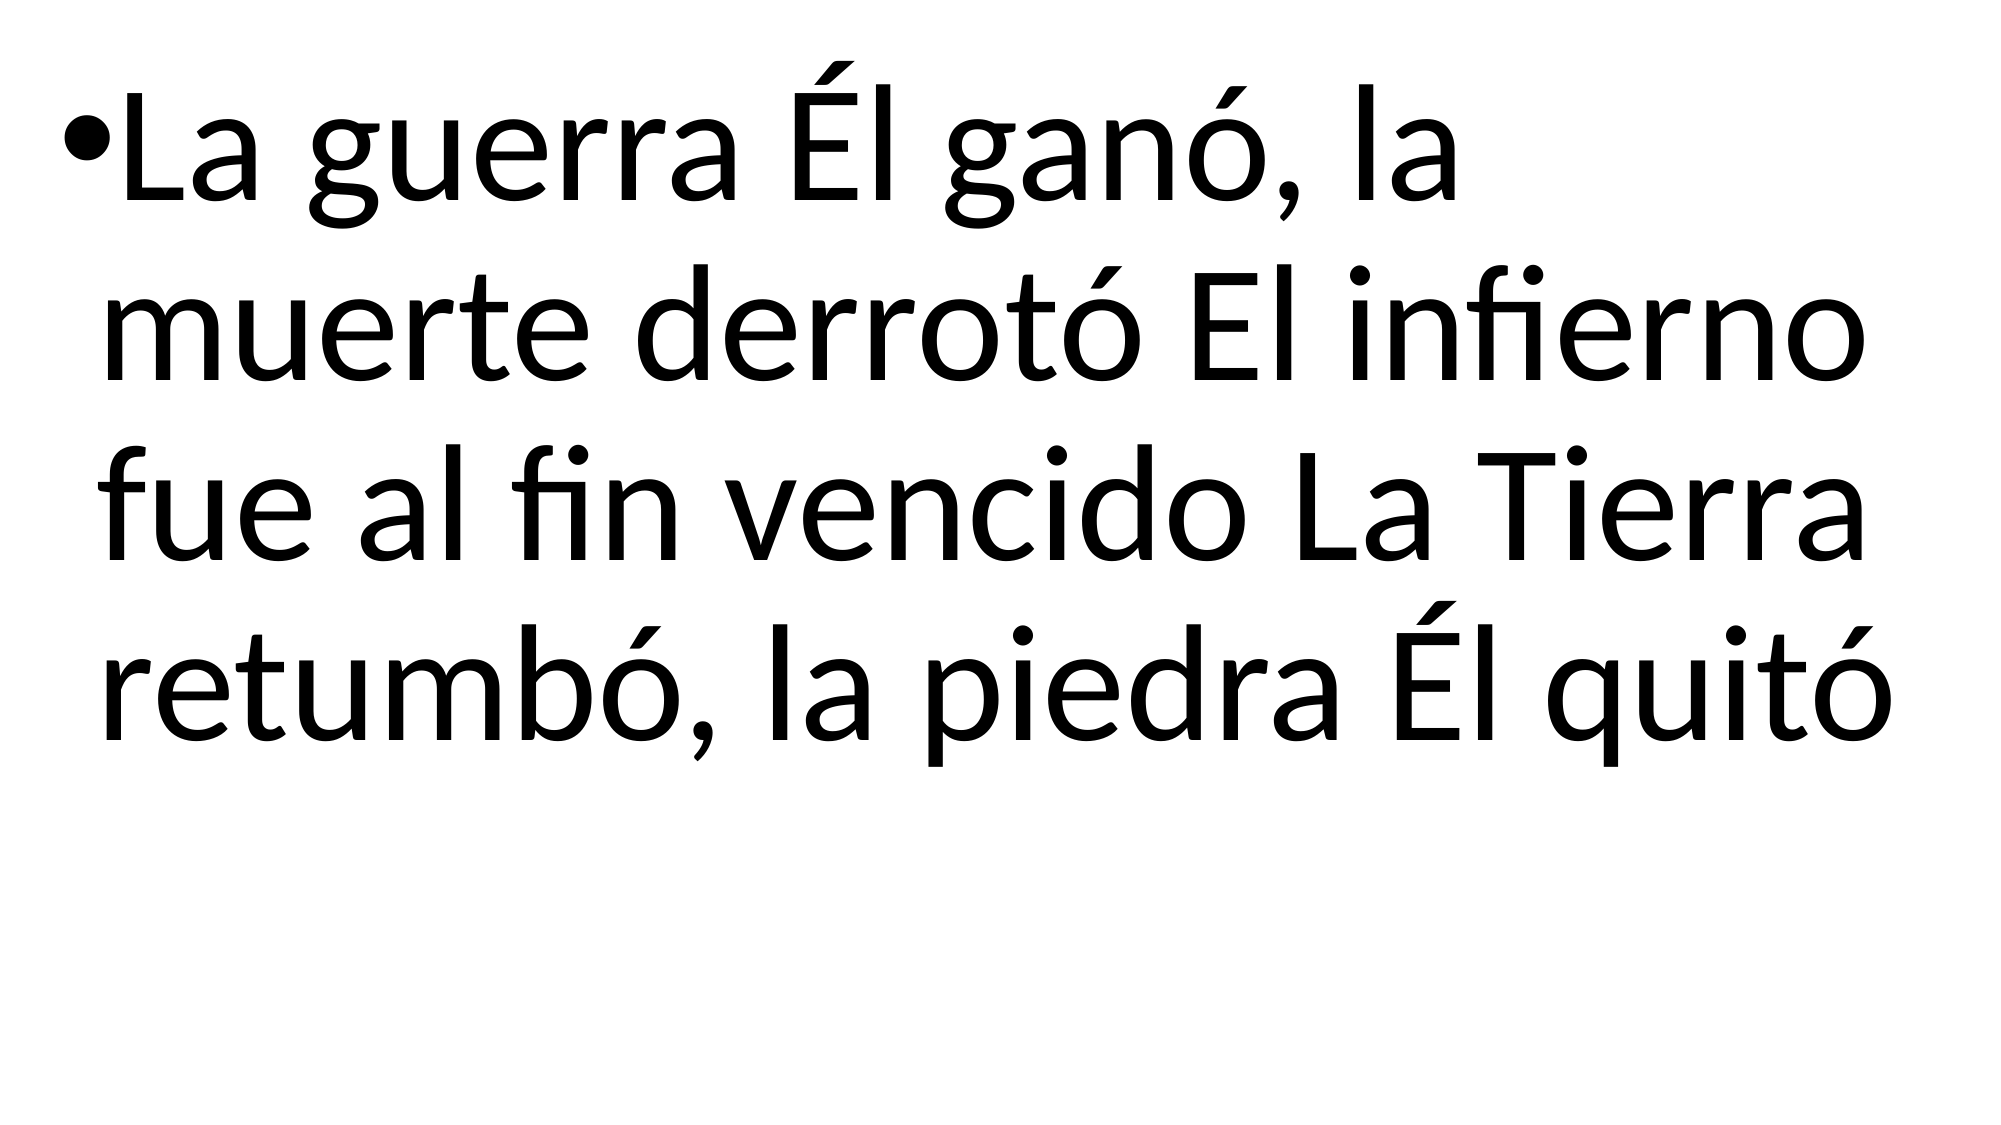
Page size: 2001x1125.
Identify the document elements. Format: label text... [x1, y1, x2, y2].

list La guerra Él ganó, la muerte derrotó El infierno fue al fin vencido La Tierra retumbó, la piedra Él quitó [43, 48, 1953, 1068]
